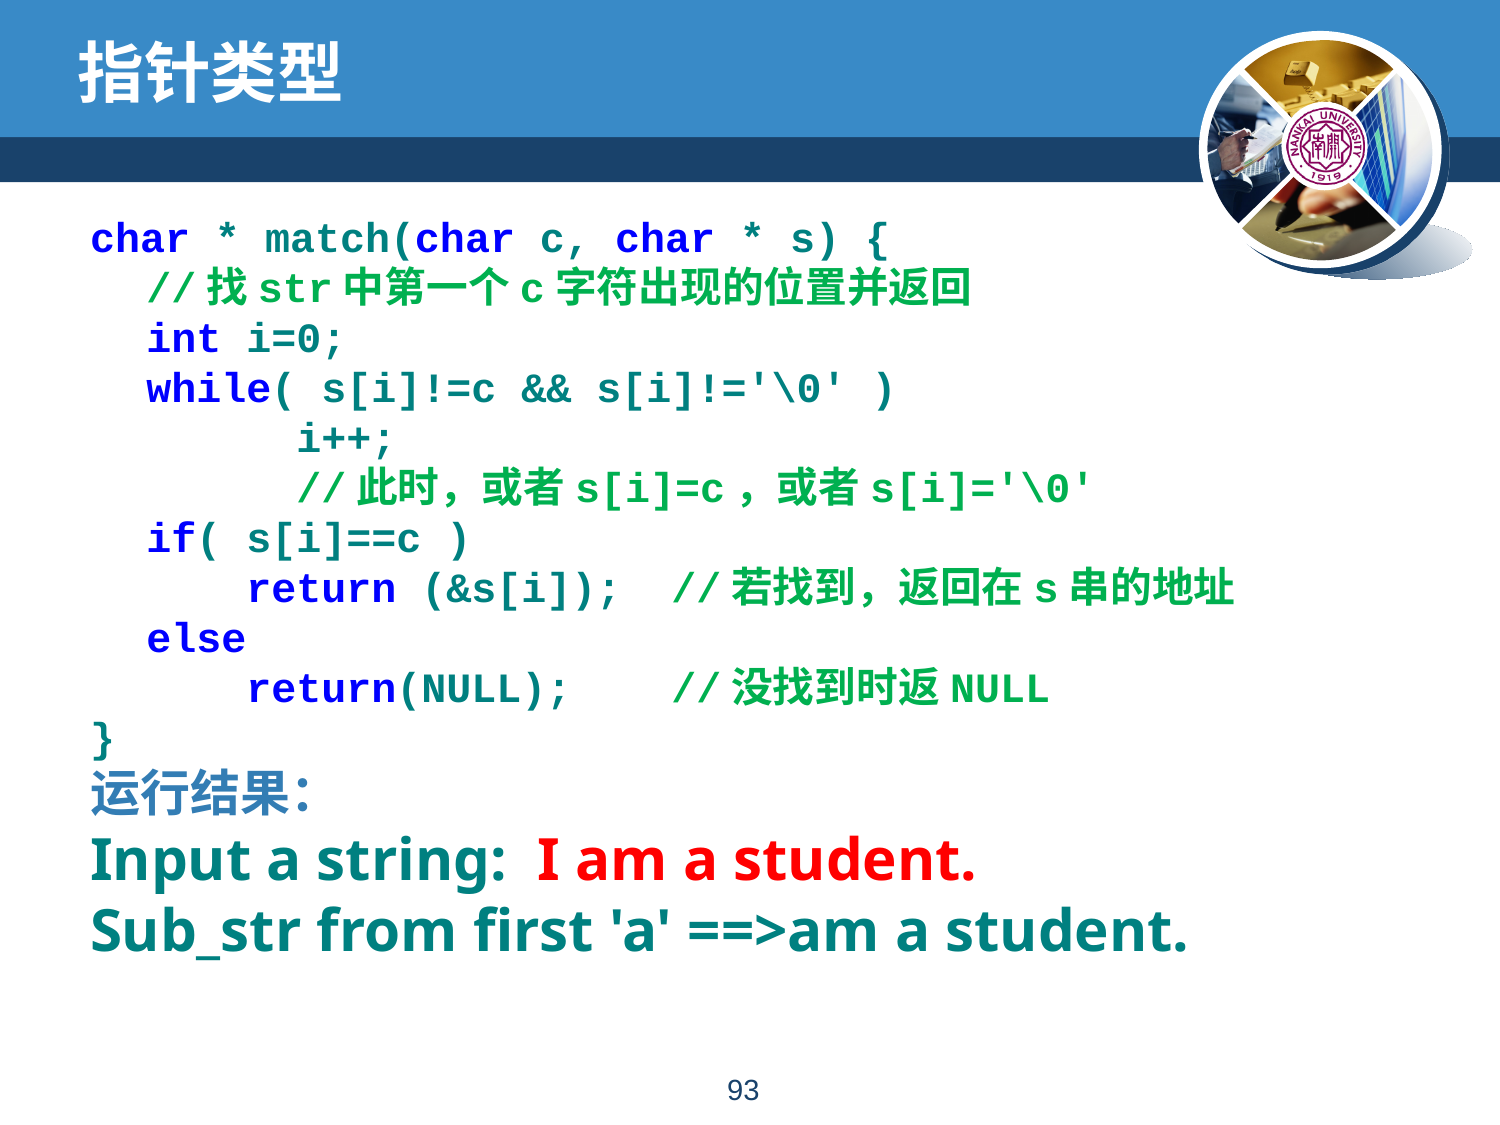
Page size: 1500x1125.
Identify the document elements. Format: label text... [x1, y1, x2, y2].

title 指针类型 [62, 24, 1275, 118]
picture [1207, 40, 1433, 203]
slide_number 92 [607, 1063, 879, 1112]
list char * match(char c, char * s) { //找str中第一个c字符出现的位置并返回 int i=0; while( s[i]!=c && s[i]!='\0' ) i++; //此时，或者s[i]=c，或者s[i]='\0' if( s[i]==c ) return (&s[i]); //若找到，返回在s串的地址 else return(NULL); //没找到时返NULL } 运行结果： Input a string: I am a student. Sub_str from first 'a' ==>am a student. [75, 203, 1425, 1065]
